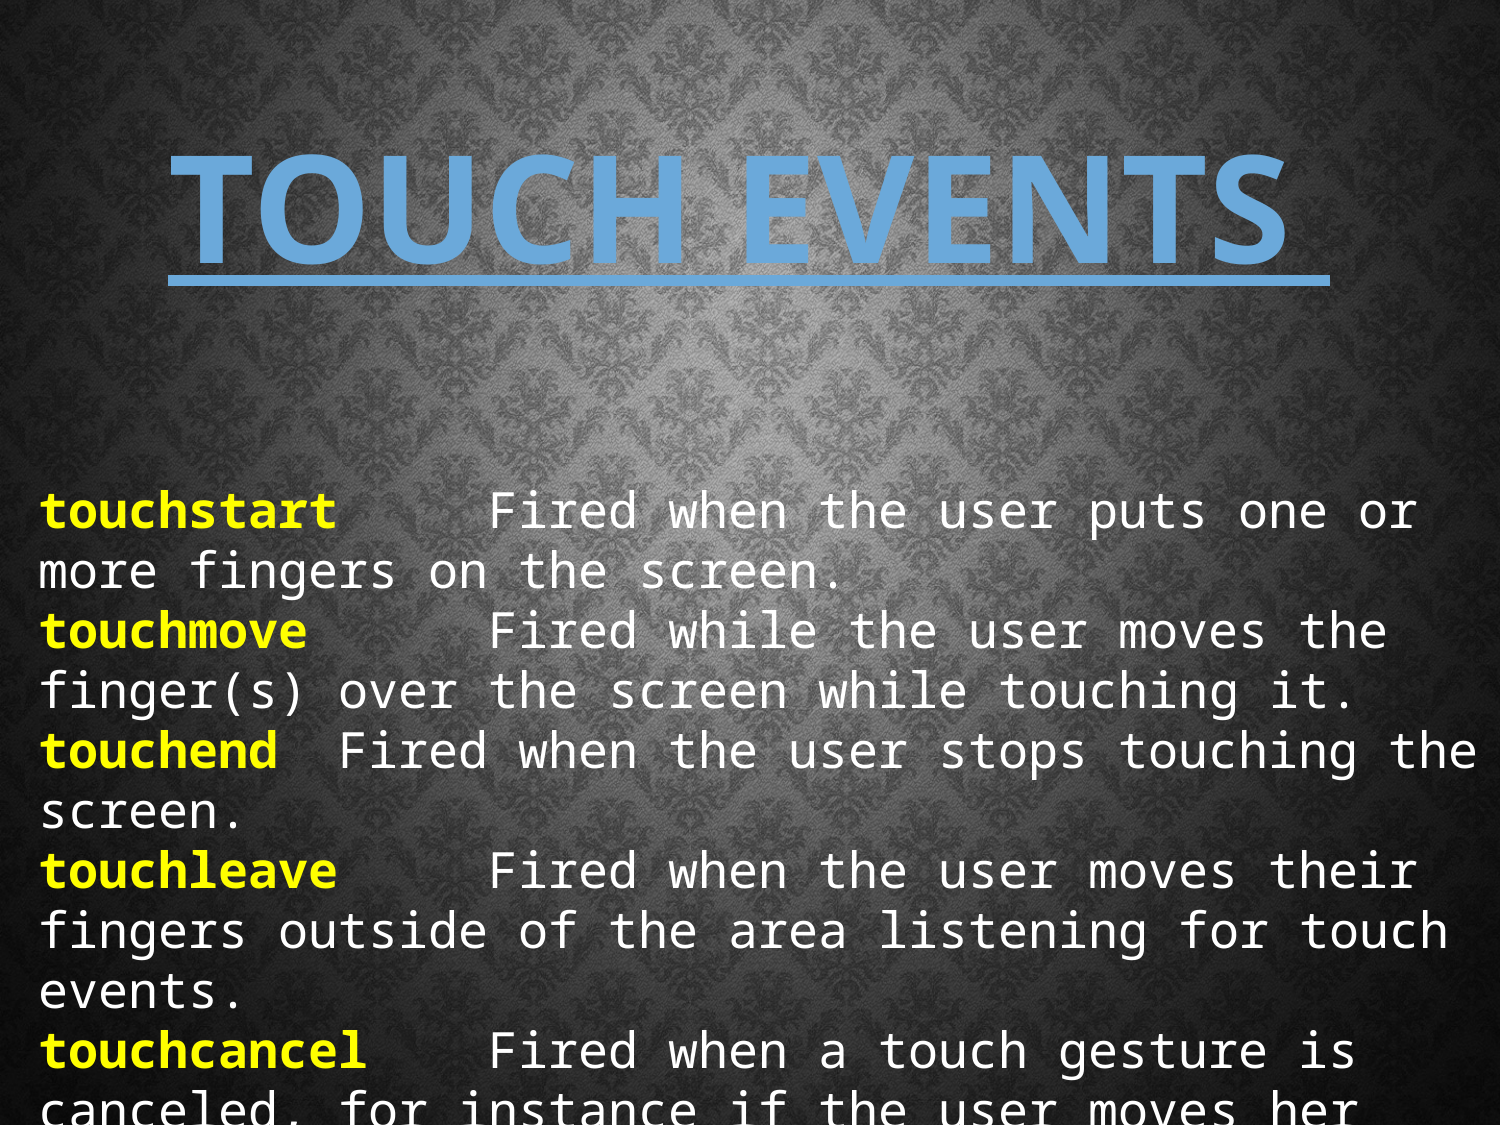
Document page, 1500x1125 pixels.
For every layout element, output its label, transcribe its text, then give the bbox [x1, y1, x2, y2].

text_box touchstart Fired when the user puts one or more fingers on the screen. touchmove Fired while the user moves the finger(s) over the screen while touching it. touchend Fired when the user stops touching the screen. touchleave Fired when the user moves their fingers outside of the area listening for touch events. touchcancel Fired when a touch gesture is canceled, for instance if the user moves her fingers outside of the screen itself. [23, 470, 1500, 1095]
title TOUCH Events [112, 99, 1387, 318]
picture [0, 0, 1500, 1125]
